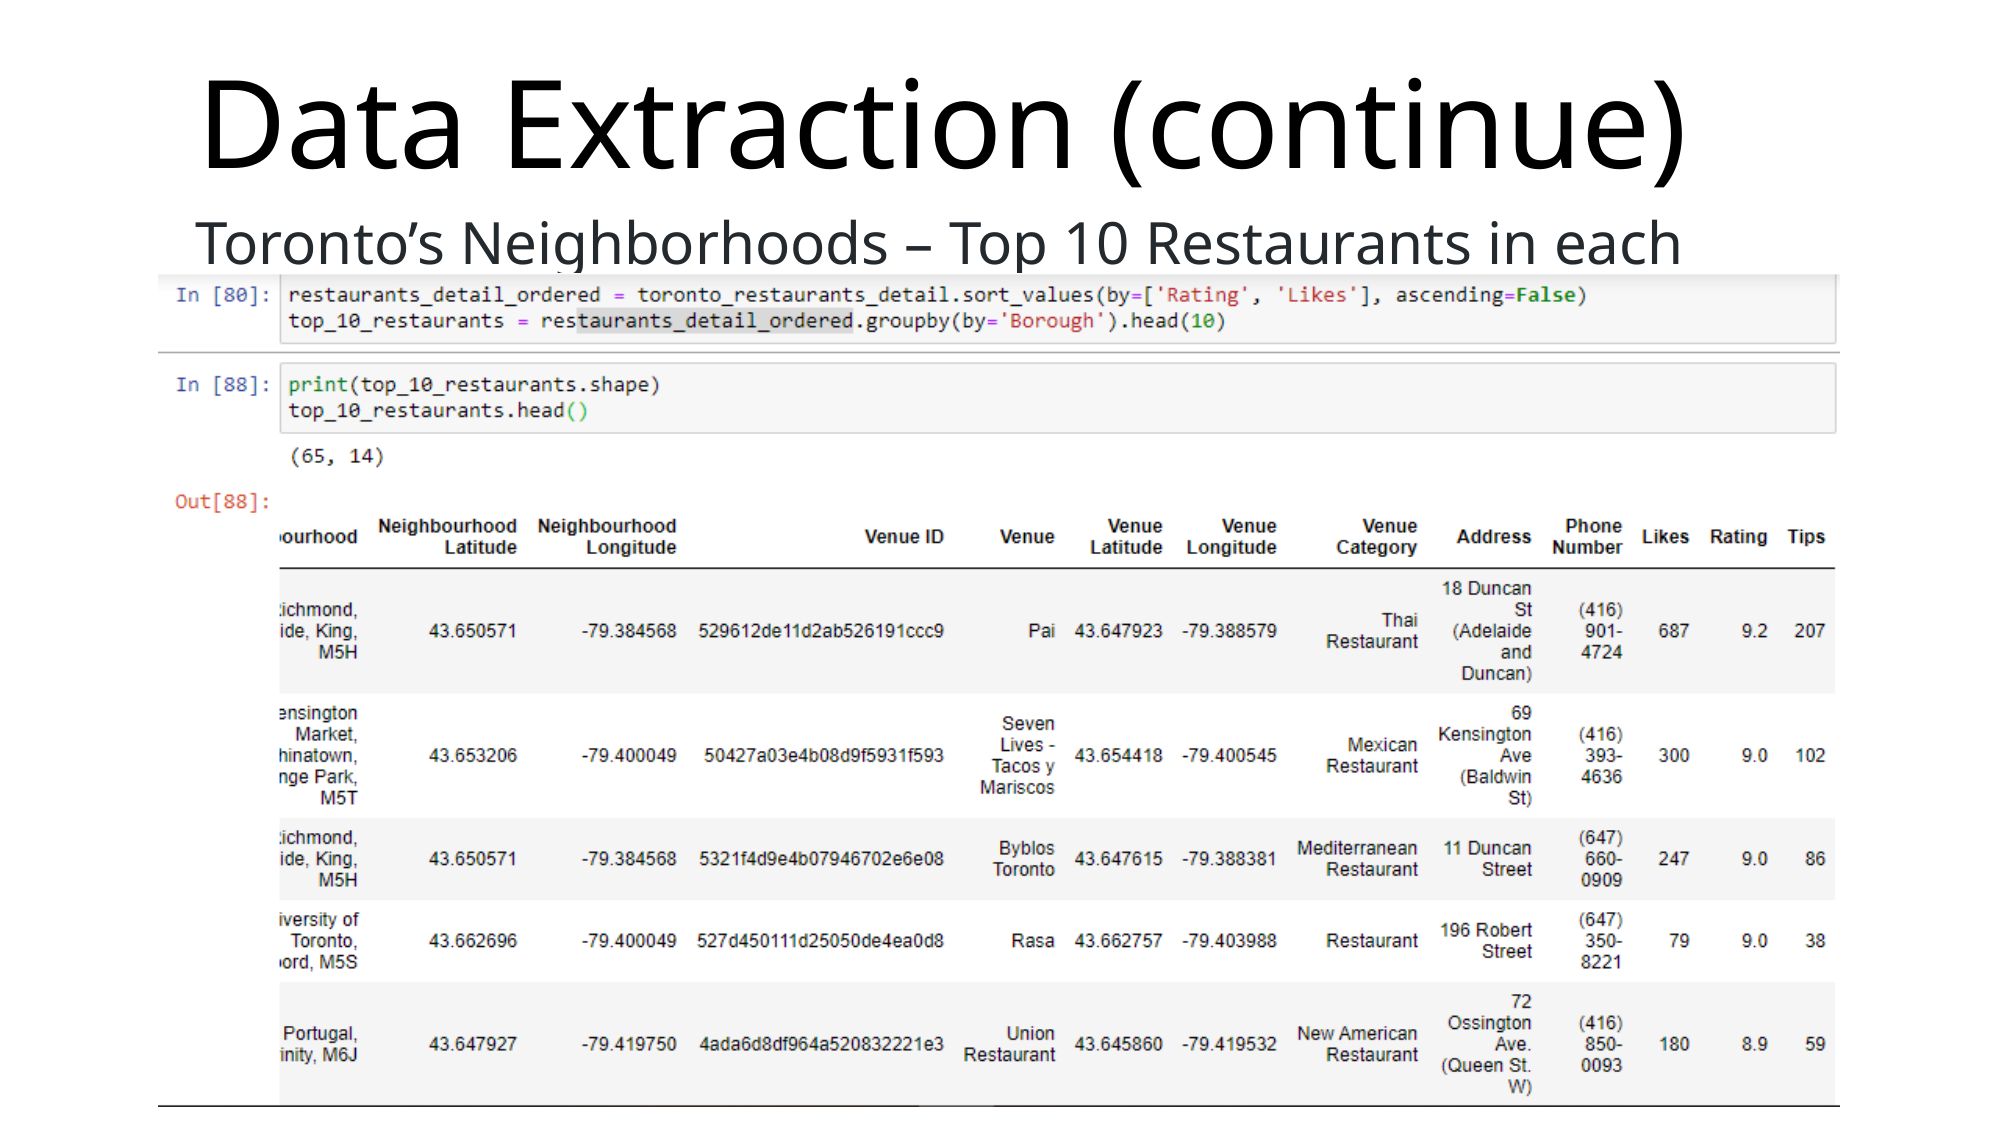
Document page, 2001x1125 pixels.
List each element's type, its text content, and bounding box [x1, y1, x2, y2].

picture [158, 273, 1840, 1107]
text_box Toronto’s Neighborhoods – Top 10 Restaurants in each borough [180, 163, 1818, 273]
title Data Extraction (continue) [182, 54, 1942, 203]
